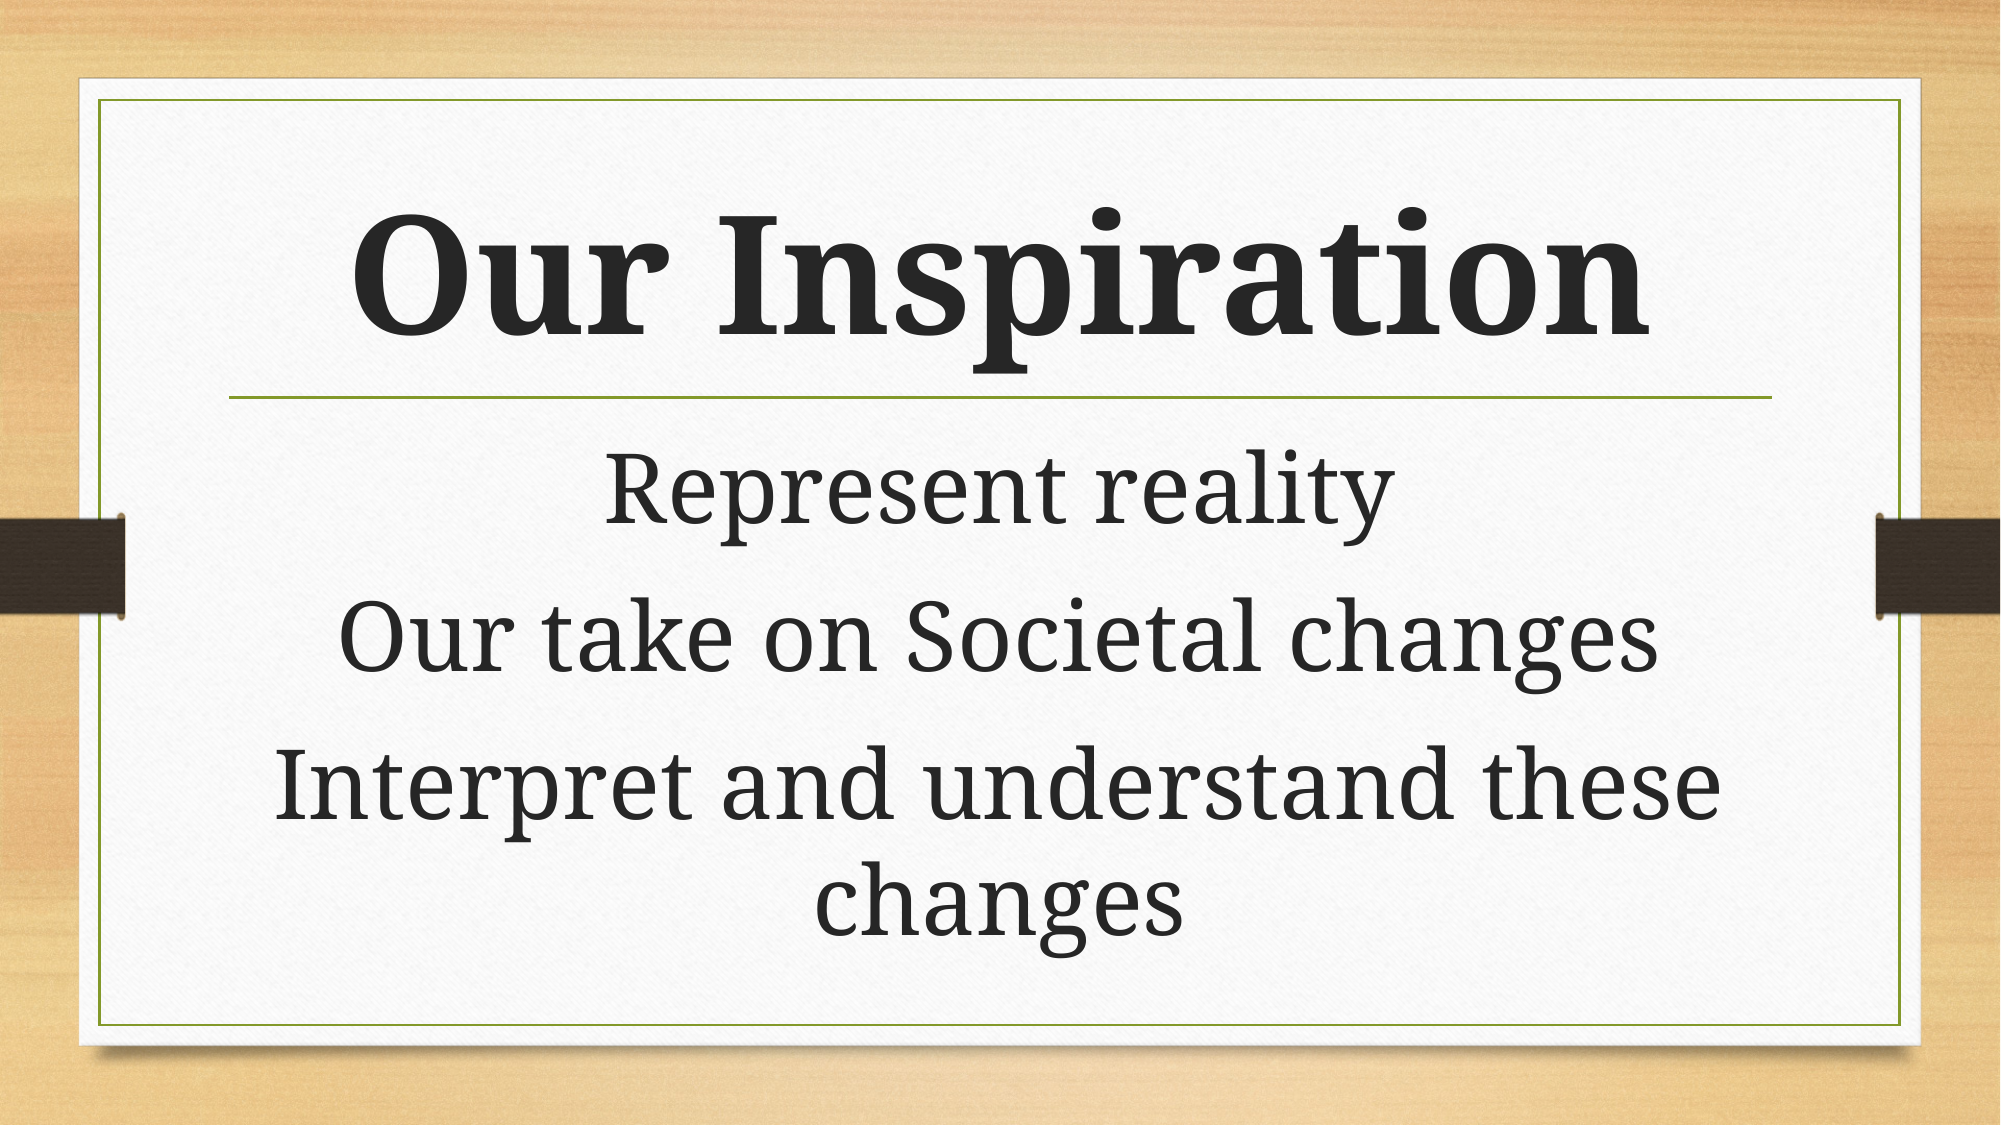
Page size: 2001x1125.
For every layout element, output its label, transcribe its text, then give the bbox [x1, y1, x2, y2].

title Our Inspiration [212, 161, 1788, 375]
list Represent reality Our take on Societal changes Interpret and understand these changes [212, 419, 1788, 964]
picture [0, 0, 2001, 1125]
